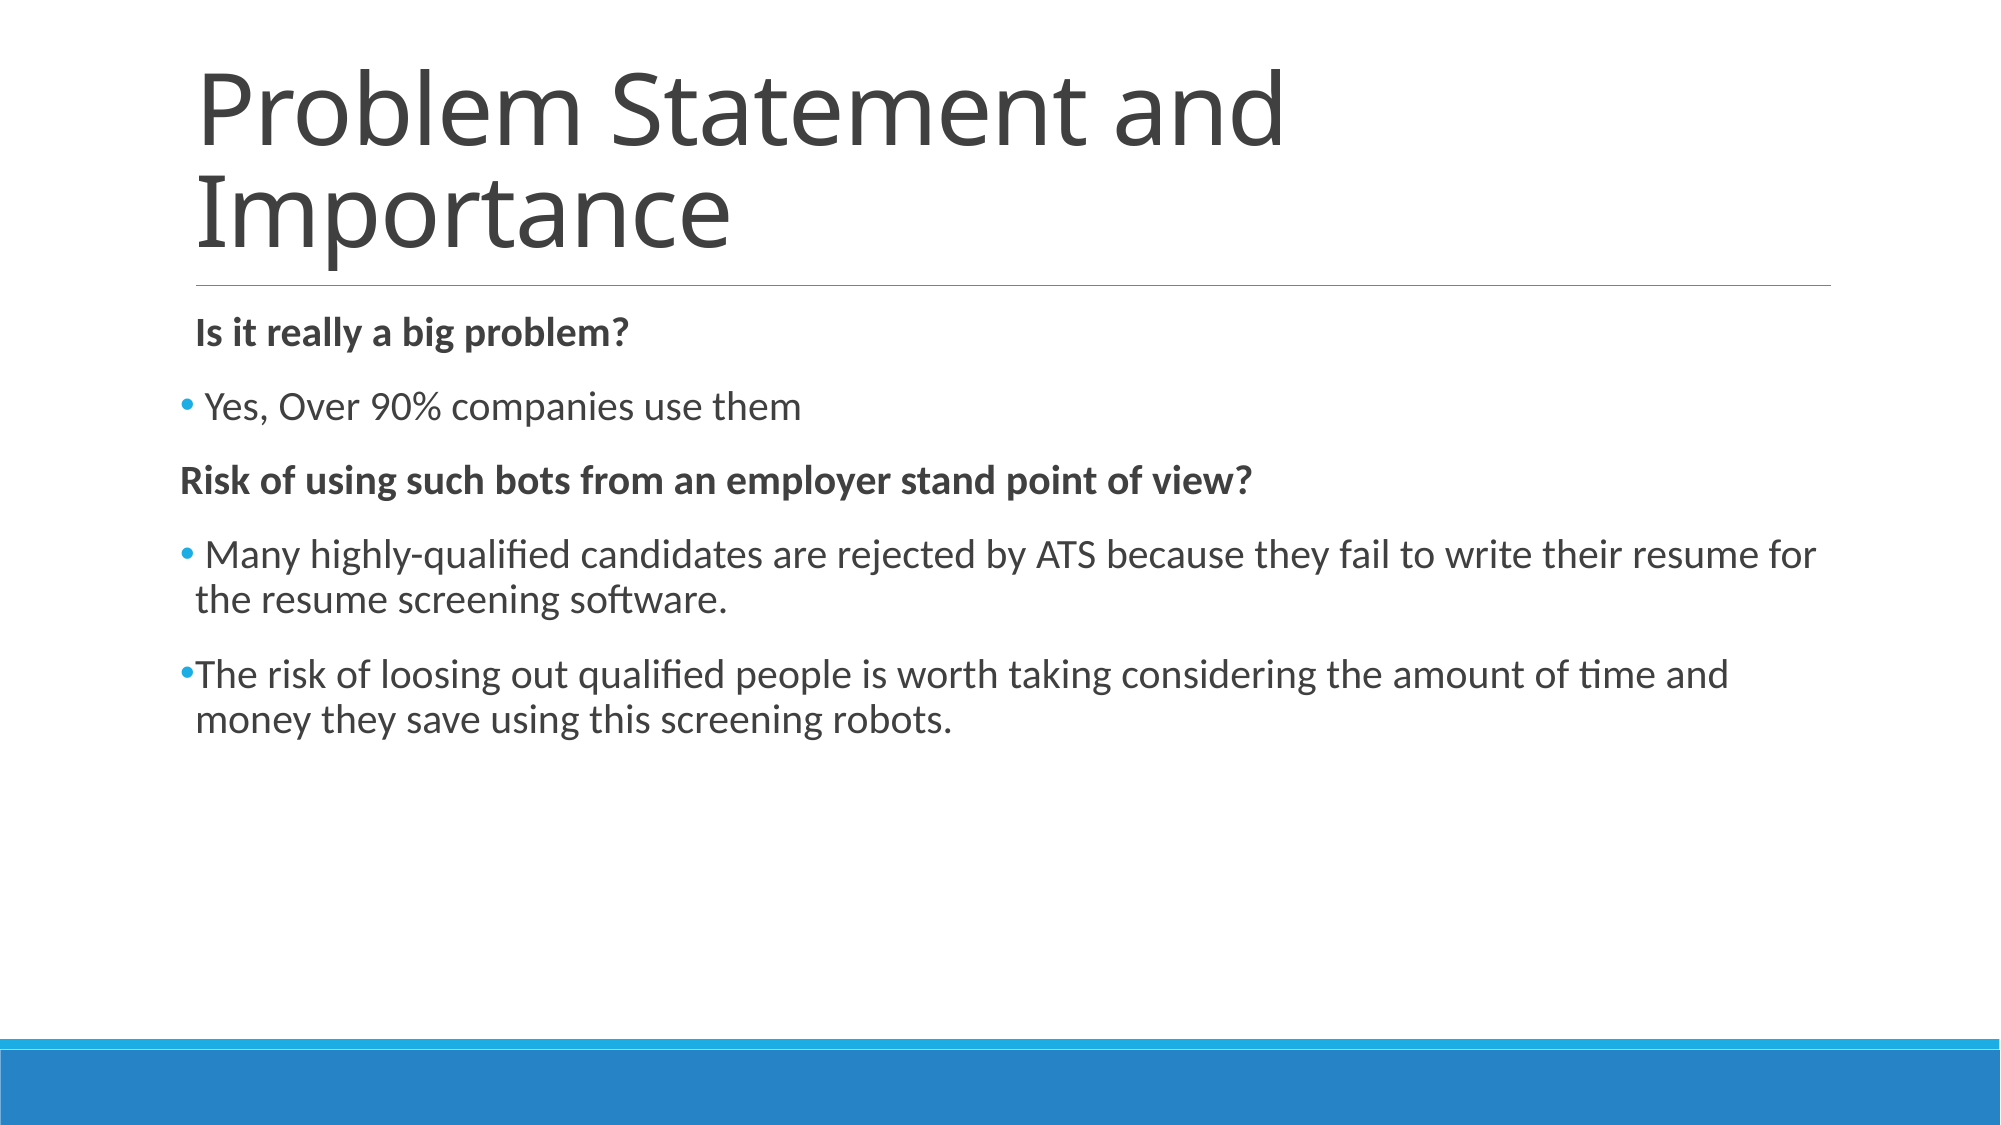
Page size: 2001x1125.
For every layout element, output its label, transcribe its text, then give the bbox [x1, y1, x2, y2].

title Problem Statement and Importance [180, 47, 1830, 285]
list Is it really a big problem? Yes, Over 90% companies use them Risk of using such bots from an employer stand point of view? Many highly-qualified candidates are rejected by ATS because they fail to write their resume for the resume screening software. The risk of loosing out qualified people is worth taking considering the amount of time and money they save using this screening robots. [180, 302, 1830, 963]
